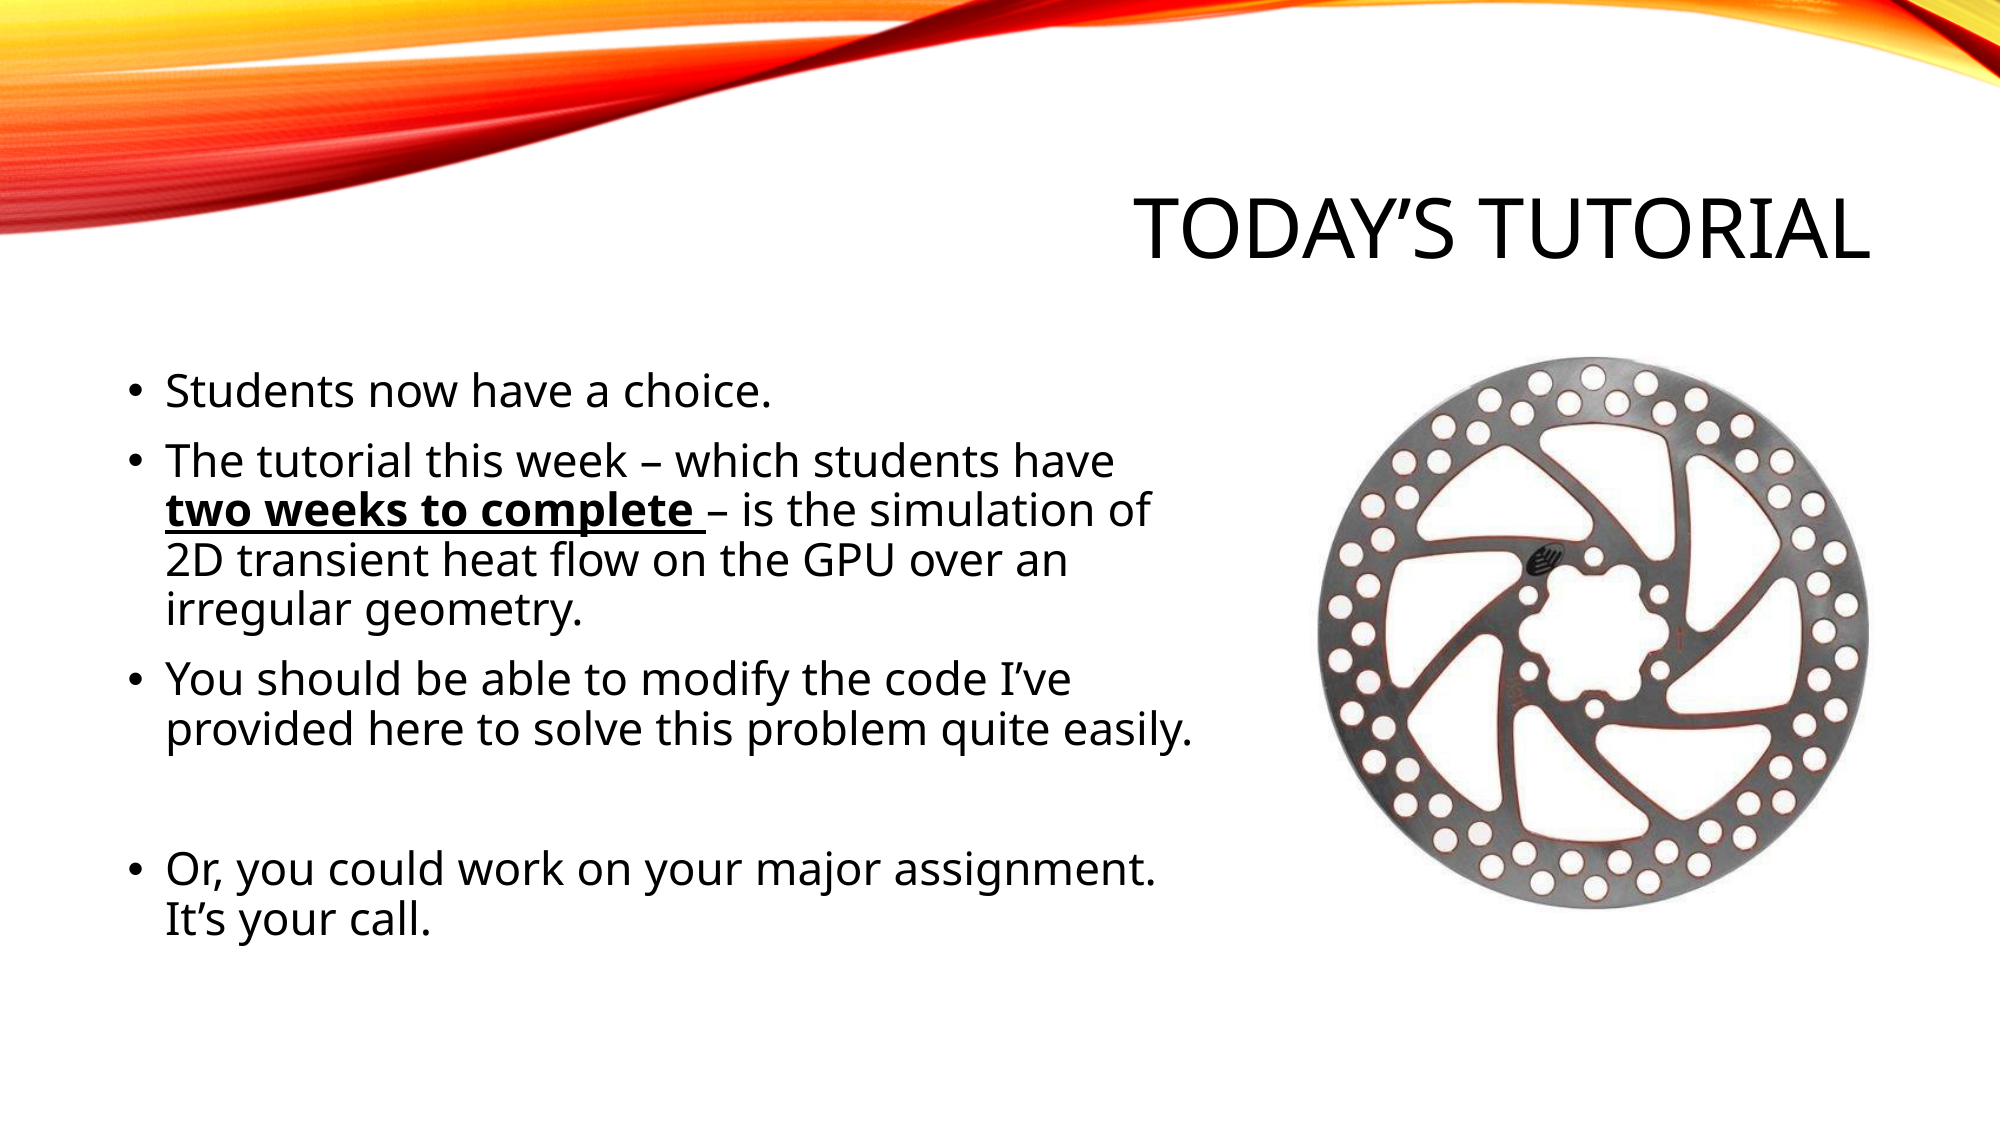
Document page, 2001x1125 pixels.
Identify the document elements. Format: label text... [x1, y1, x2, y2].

picture [0, 0, 2000, 237]
list Students now have a choice. The tutorial this week – which students have two weeks to complete – is the simulation of 2D transient heat flow on the GPU over an irregular geometry. You should be able to modify the code I’ve provided here to solve this problem quite easily. Or, you could work on your major assignment. It’s your call. [112, 360, 1219, 1021]
title TODAY’s TUTORIAL [474, 125, 1888, 338]
picture [1299, 337, 1888, 926]
